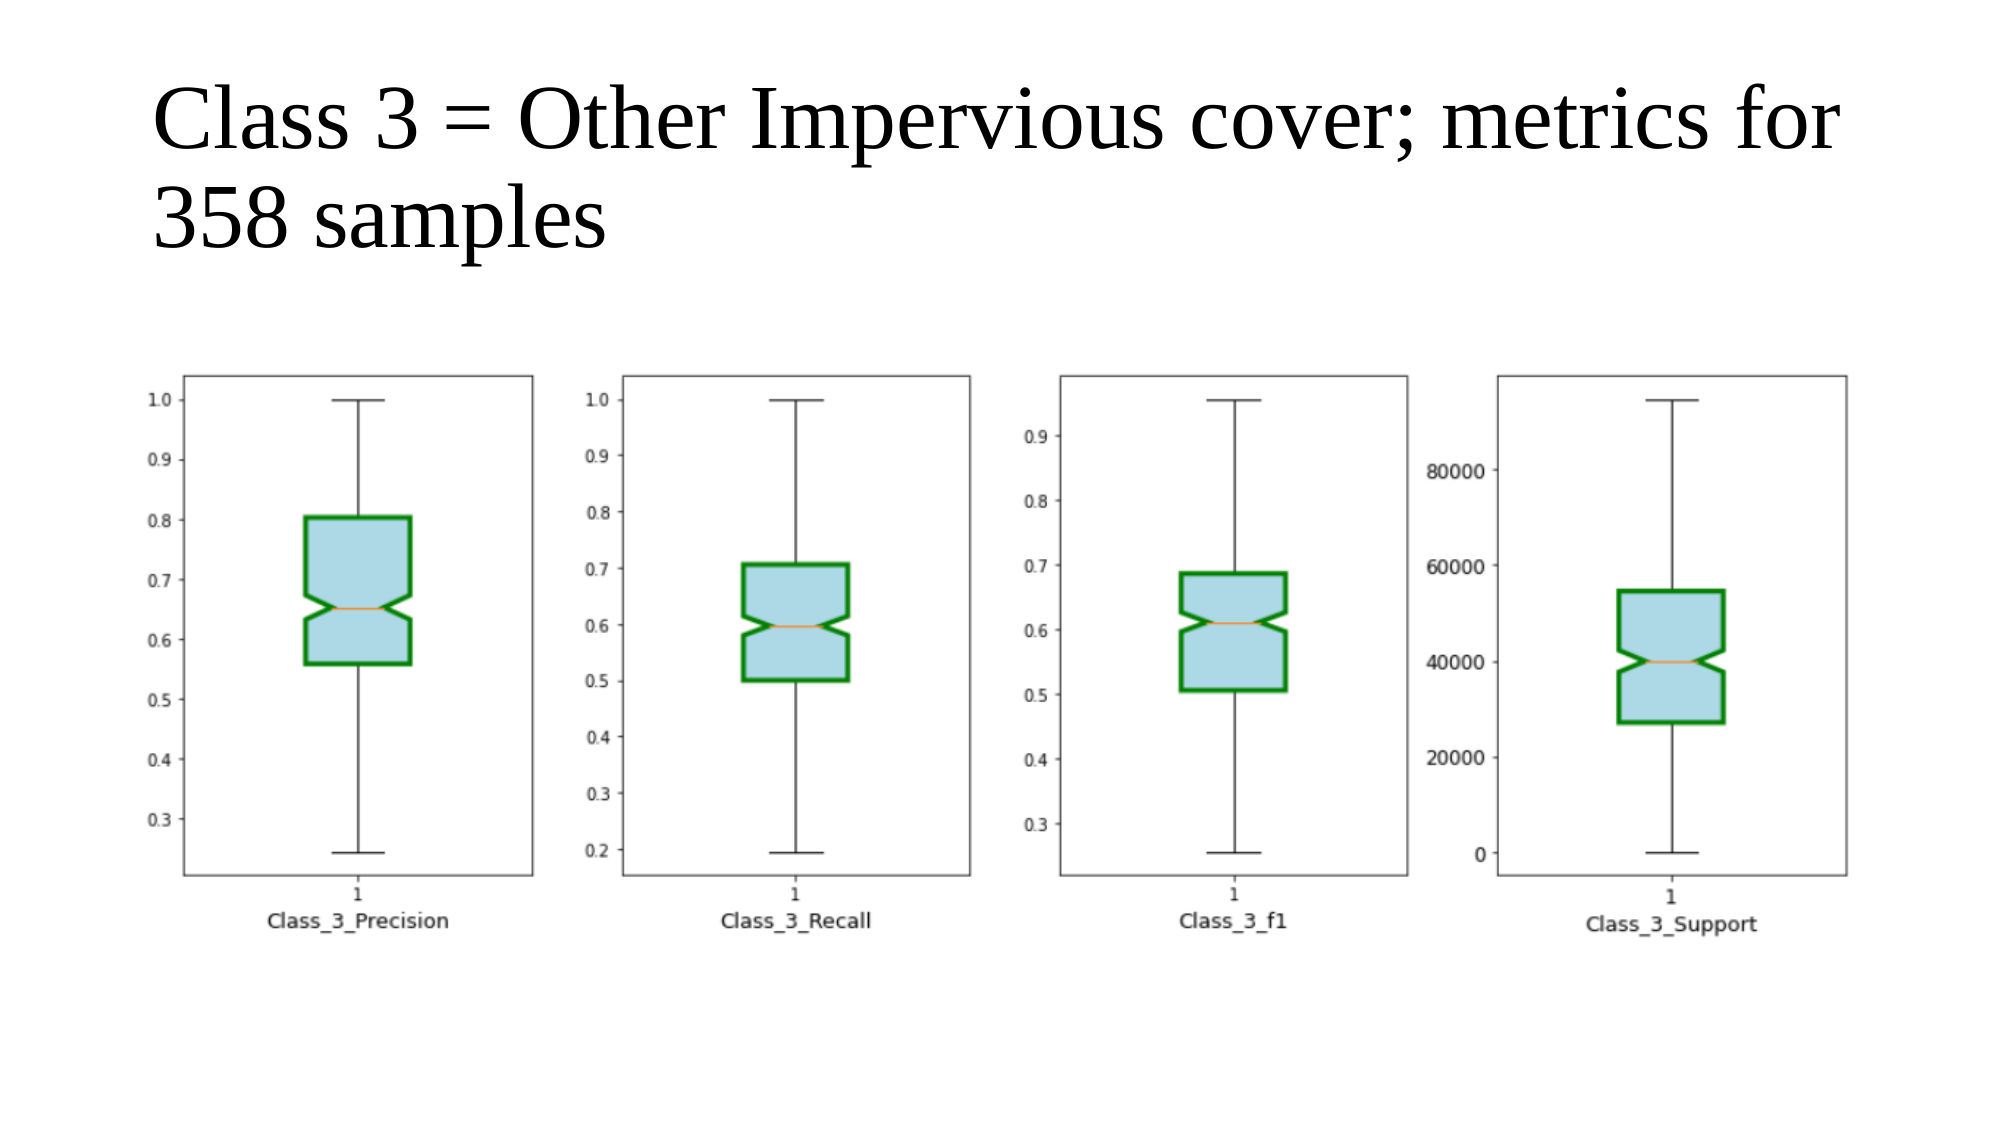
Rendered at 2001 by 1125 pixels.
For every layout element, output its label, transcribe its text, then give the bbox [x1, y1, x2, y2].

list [137, 364, 1863, 949]
title Class 3 = Other Impervious cover; metrics for 358 samples [137, 59, 1863, 278]
